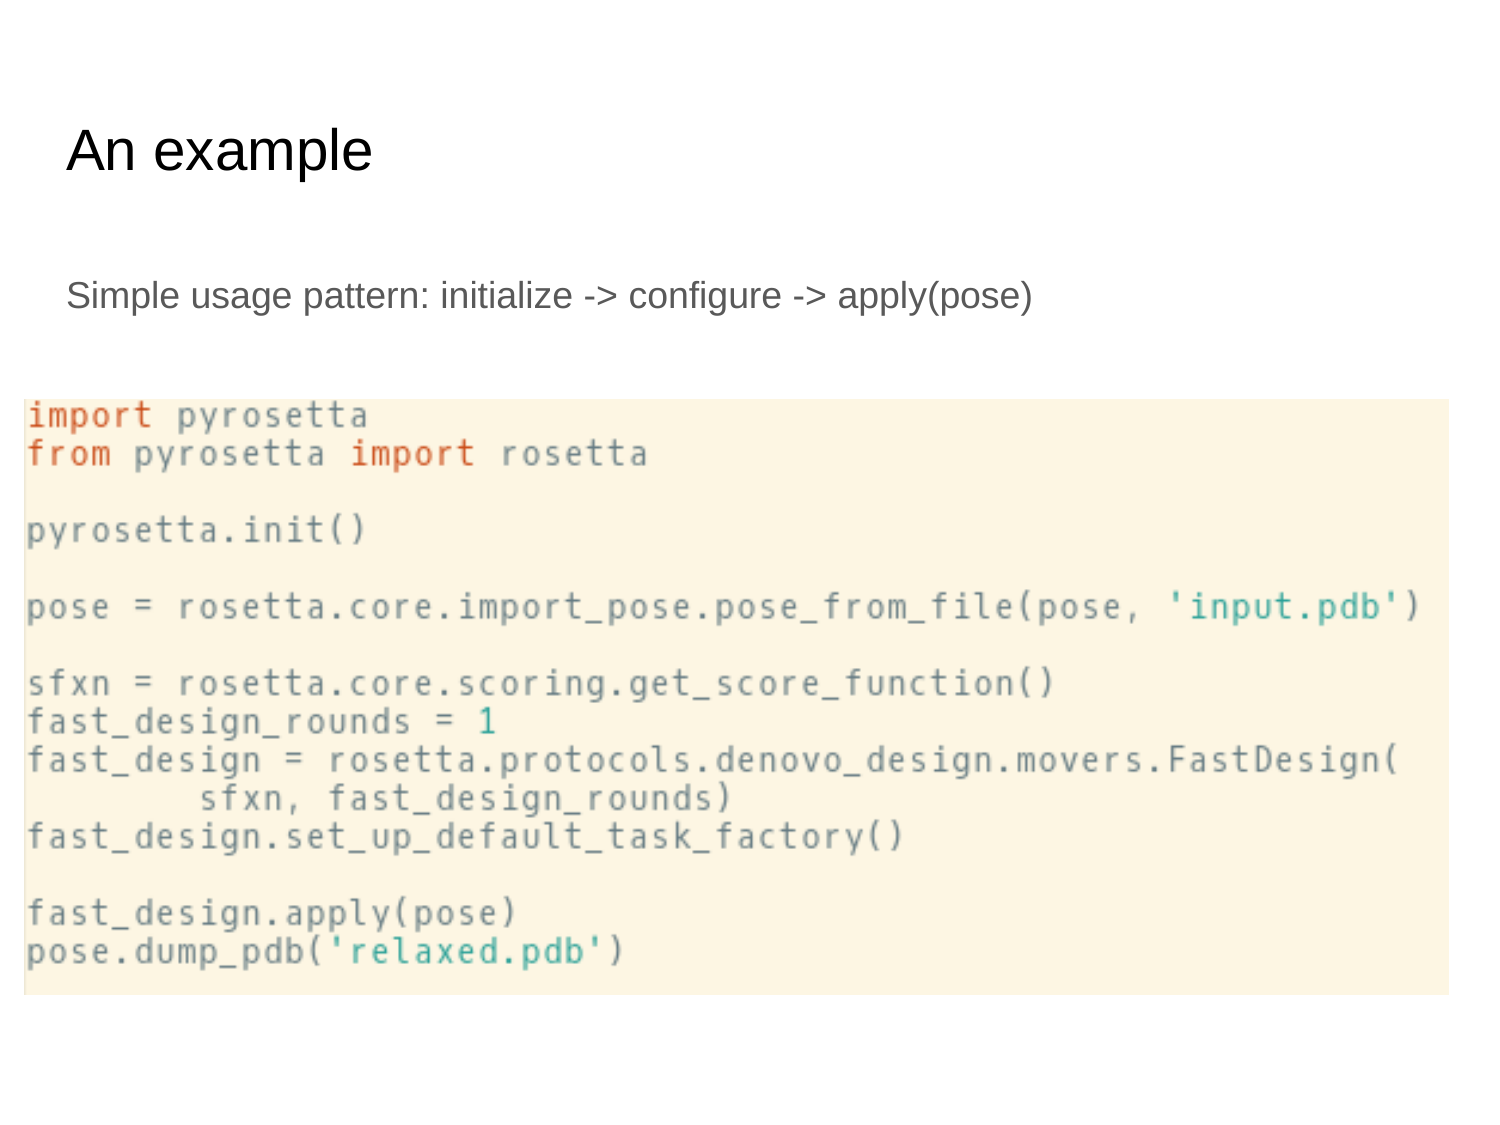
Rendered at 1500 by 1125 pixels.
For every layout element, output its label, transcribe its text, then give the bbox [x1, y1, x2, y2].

list Simple usage pattern: initialize -> configure -> apply(pose) [51, 249, 1449, 375]
title An example [51, 97, 1449, 223]
picture [24, 399, 1450, 995]
